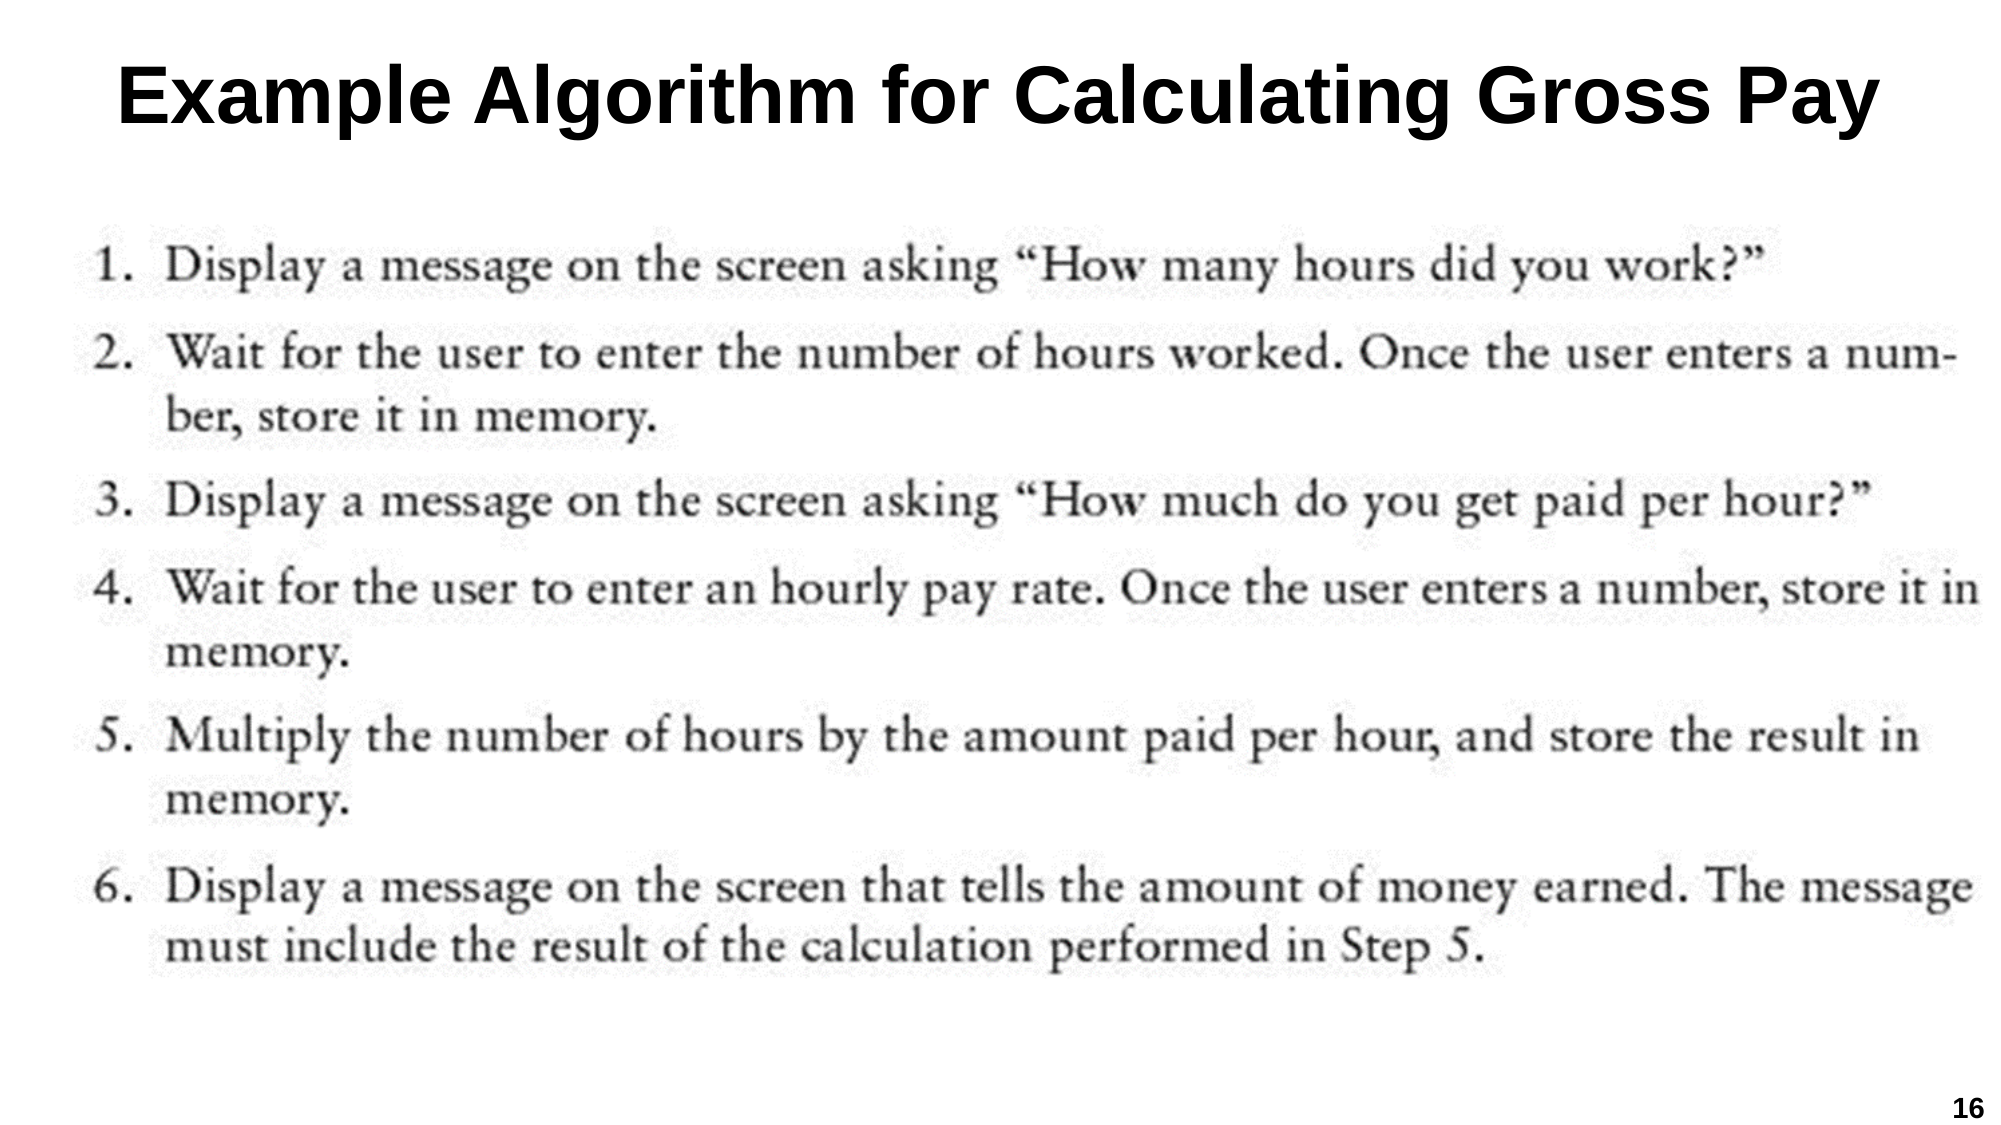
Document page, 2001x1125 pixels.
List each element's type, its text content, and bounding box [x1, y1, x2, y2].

slide_number 16 [1909, 1087, 2000, 1125]
picture [49, 199, 2000, 996]
title Example Algorithm for Calculating Gross Pay [0, 0, 2000, 181]
